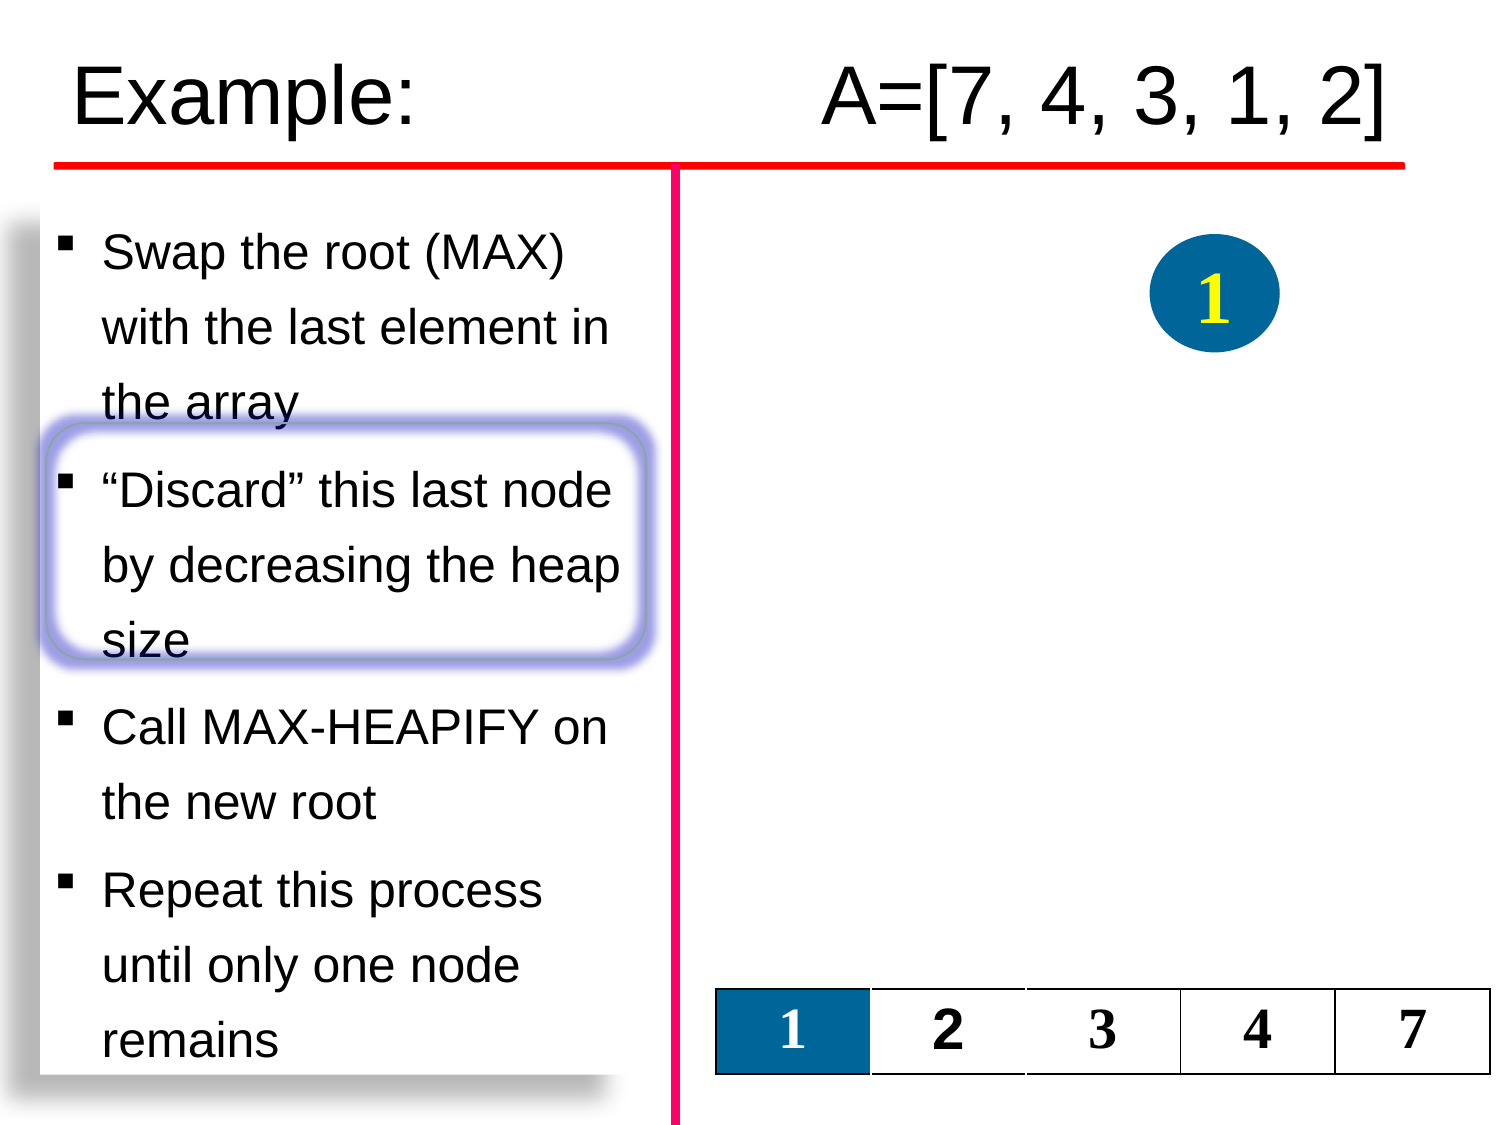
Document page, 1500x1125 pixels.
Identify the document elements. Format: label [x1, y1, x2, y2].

table_header [1336, 990, 1489, 1073]
text_box [1149, 234, 1280, 353]
text_box [40, 652, 640, 1075]
title [55, 16, 1406, 166]
text_box [40, 197, 640, 433]
text_box [671, 164, 680, 1125]
picture [43, 420, 640, 664]
table_header [1181, 990, 1334, 1073]
table_header [717, 990, 870, 1073]
table_header [1027, 990, 1180, 1073]
table_header [872, 990, 1025, 1073]
text_box [45, 422, 648, 661]
